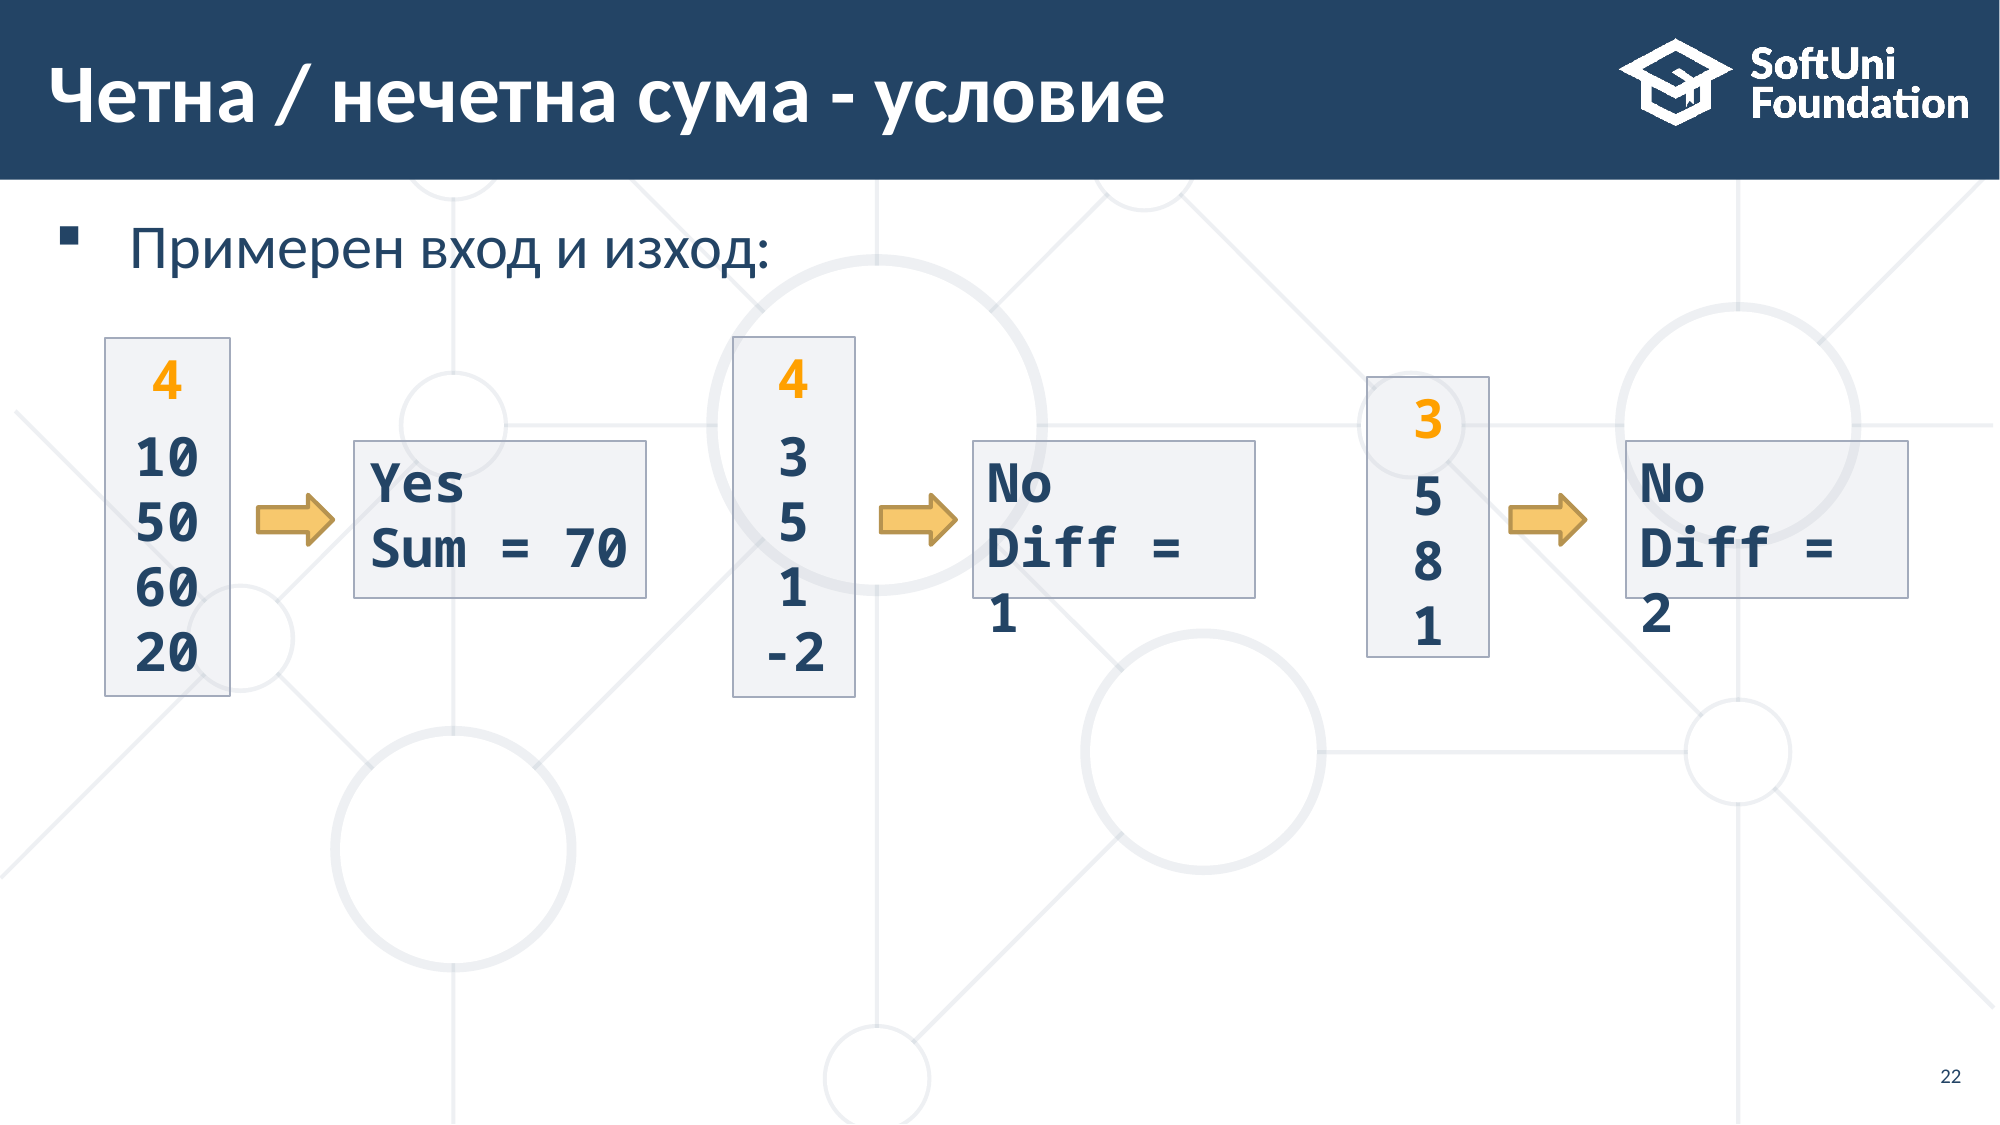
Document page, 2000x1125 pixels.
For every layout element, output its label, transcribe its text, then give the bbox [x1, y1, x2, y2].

picture [1618, 38, 1968, 126]
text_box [104, 337, 1908, 697]
slide_number 22 [1896, 1049, 1968, 1101]
title Четна / нечетна сума - условие [31, 16, 1591, 162]
list Примерен вход и изход: [37, 200, 1976, 1054]
